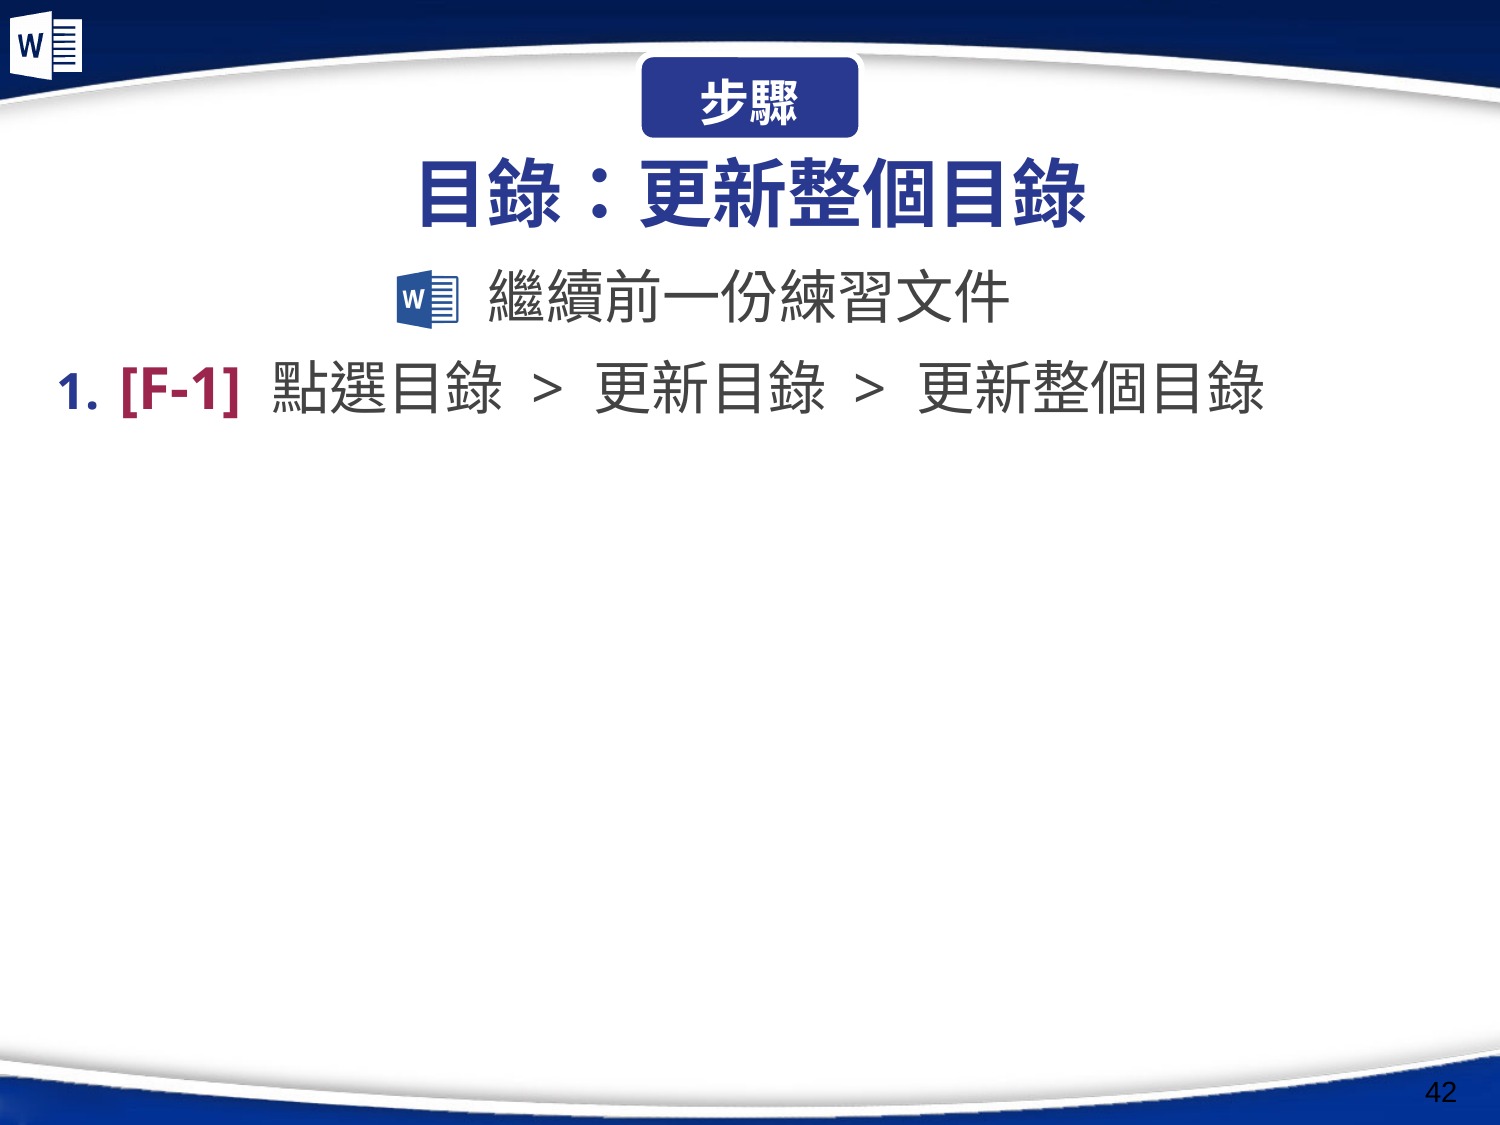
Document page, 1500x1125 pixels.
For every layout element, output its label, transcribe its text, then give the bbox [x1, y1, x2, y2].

slide_number ‹#› [1410, 1056, 1500, 1125]
text_box [638, 54, 862, 141]
title 目錄：更新整個目錄 [51, 136, 1449, 245]
list 繼續前一份練習文件 [F-1] 點選目錄 > 更新目錄 > 更新整個目錄 [29, 245, 1471, 976]
picture [0, 0, 1500, 1125]
subtitle 步驟 [650, 71, 850, 124]
